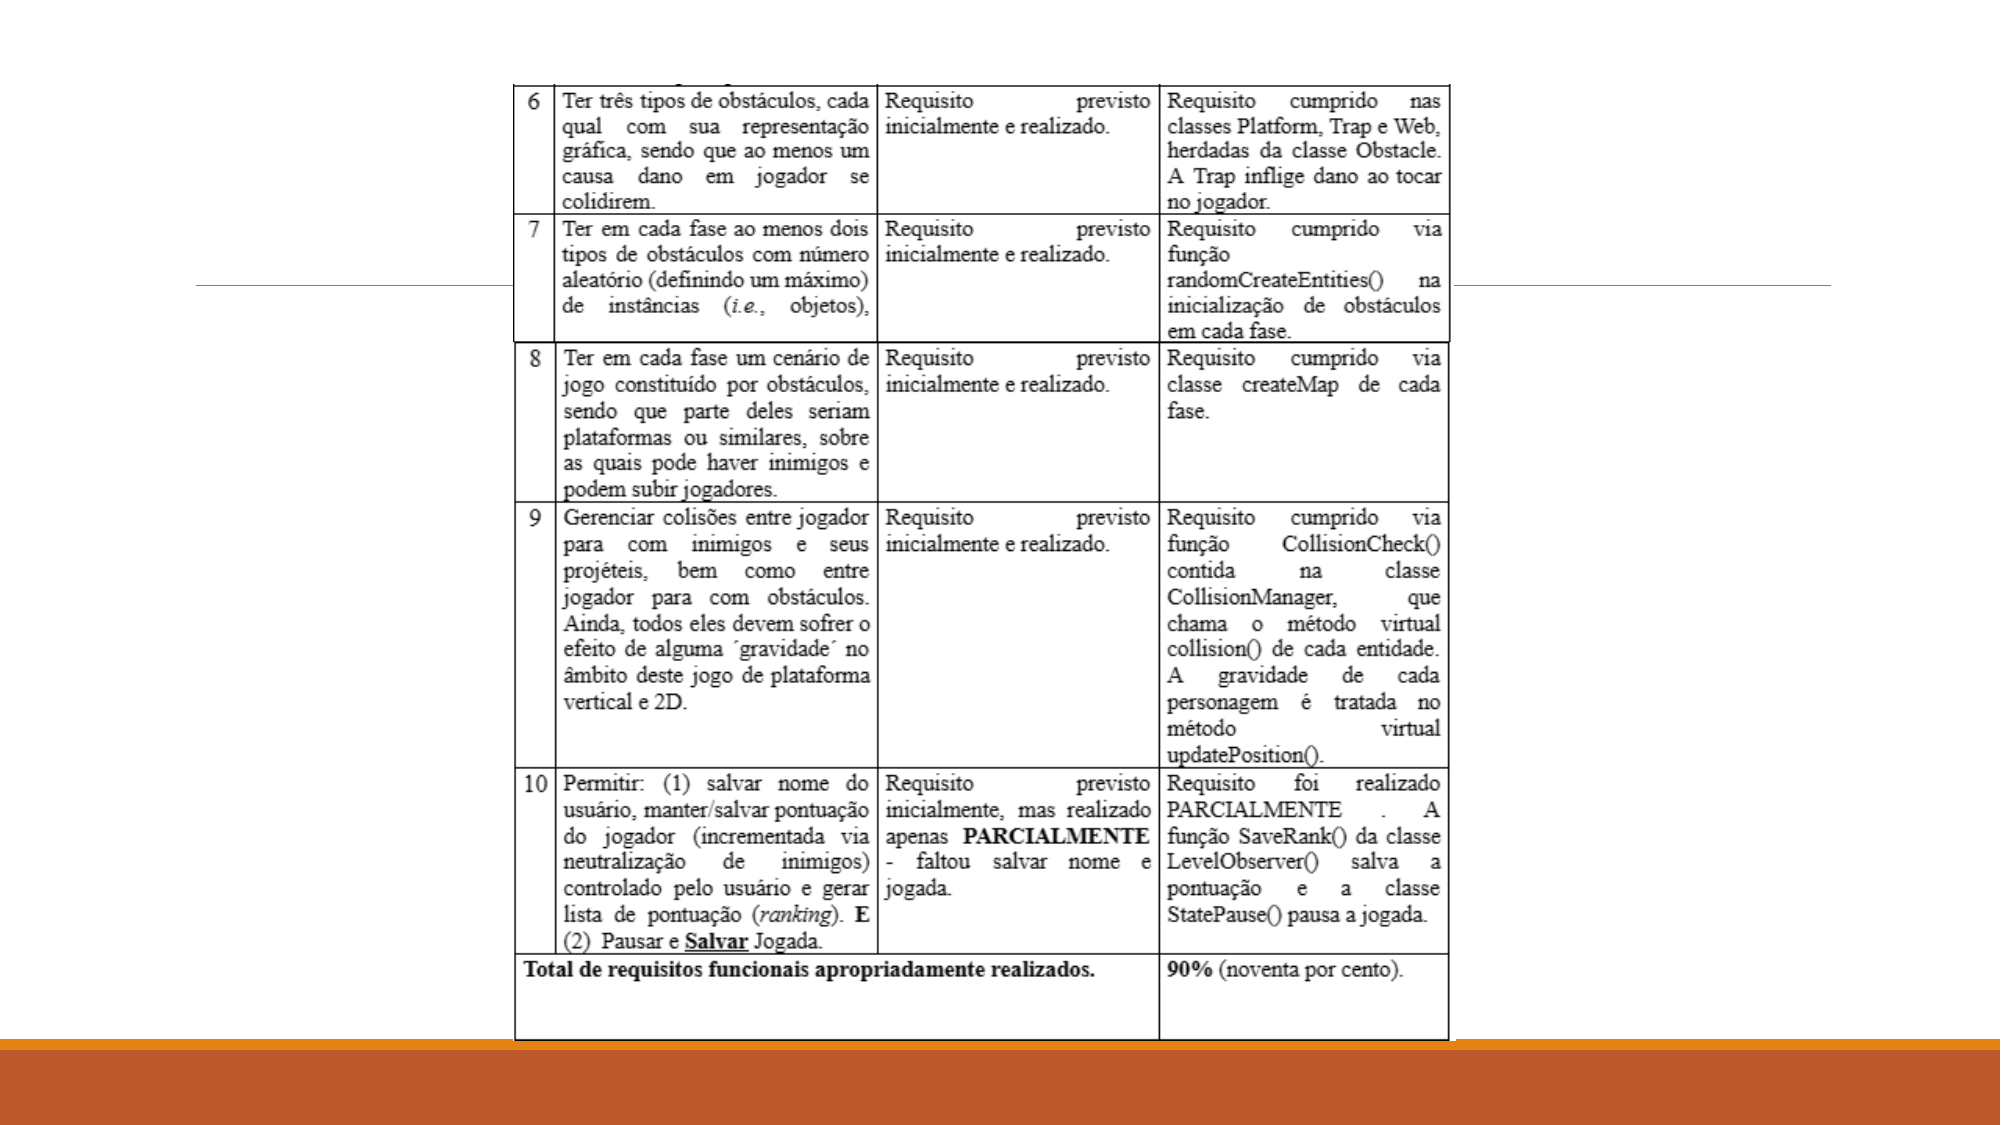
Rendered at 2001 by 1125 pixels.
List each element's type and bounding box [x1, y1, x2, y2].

picture [513, 83, 1457, 1042]
